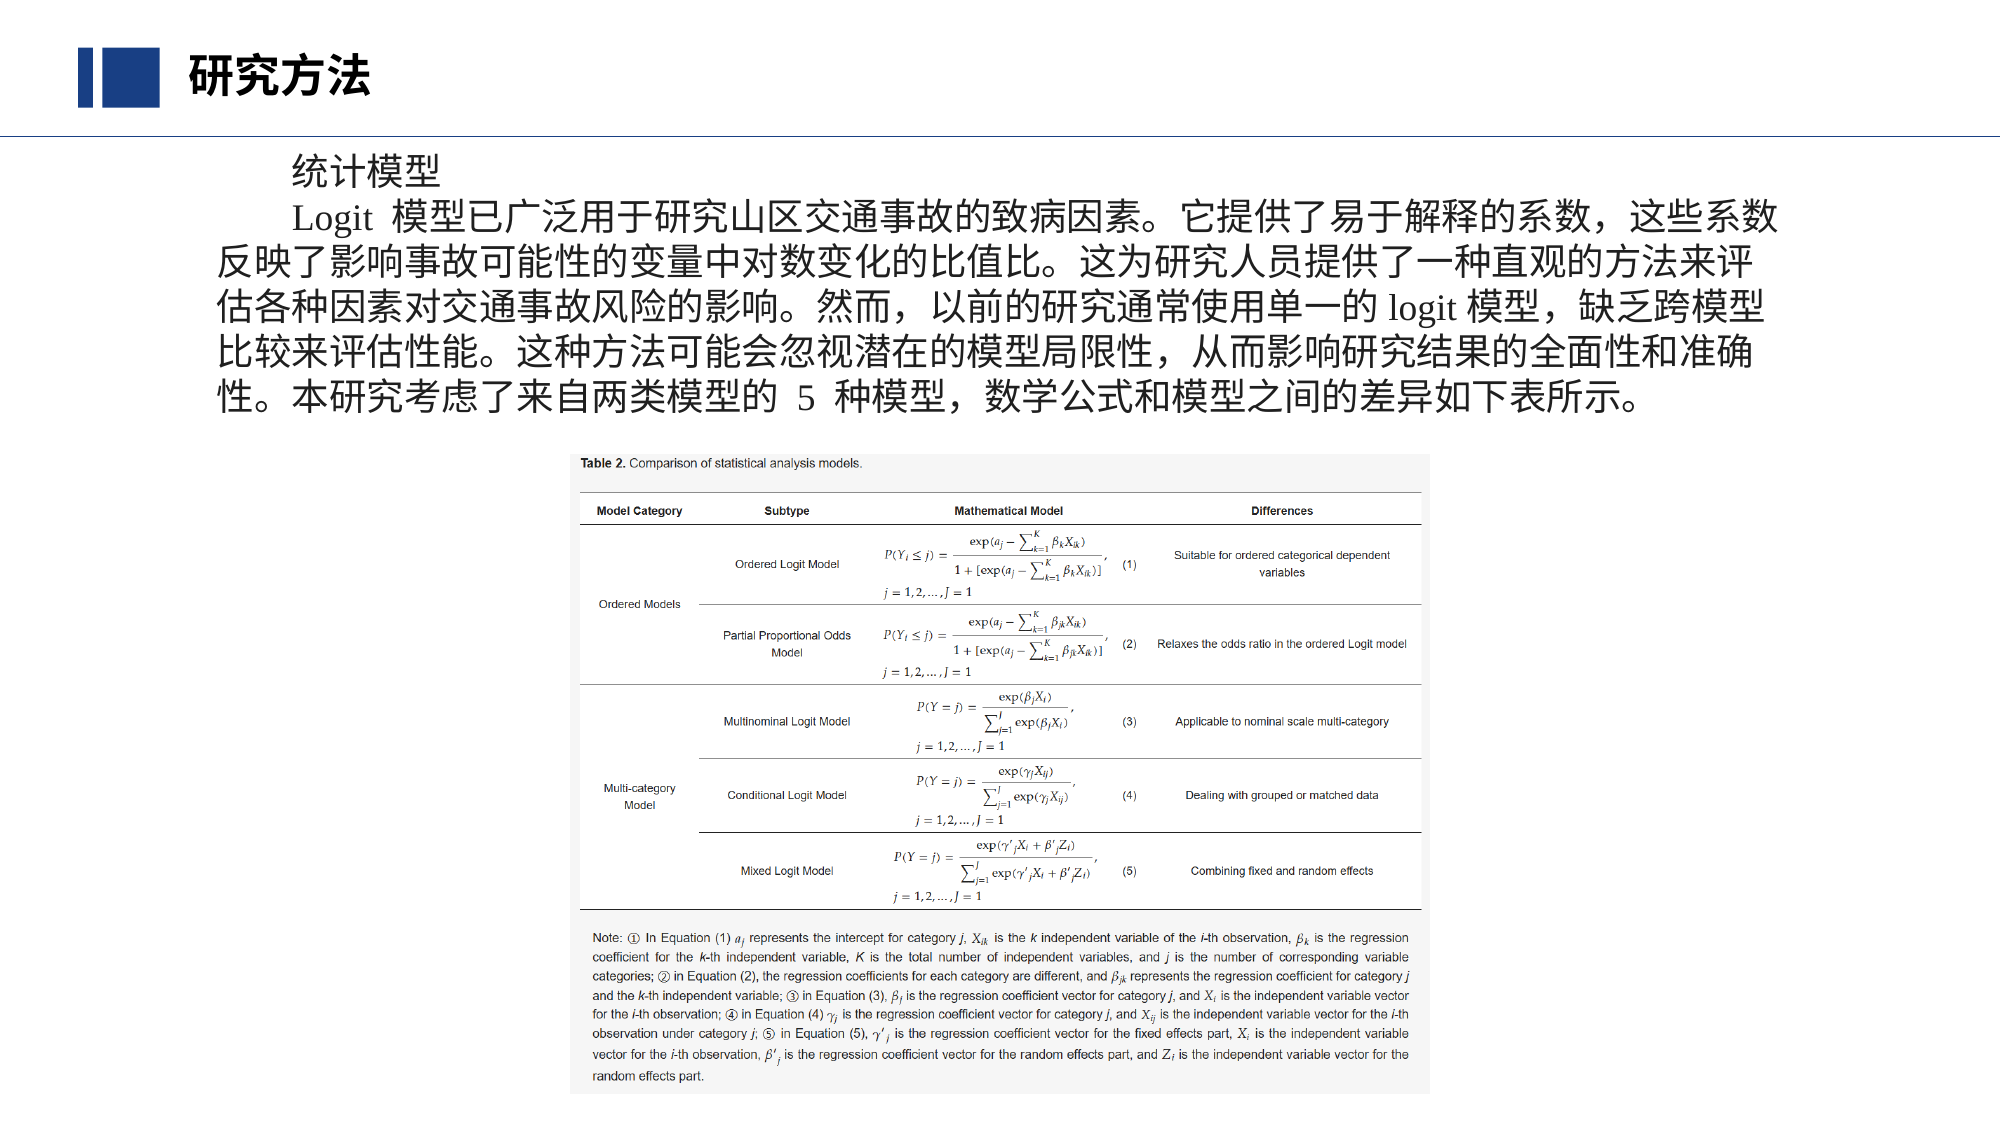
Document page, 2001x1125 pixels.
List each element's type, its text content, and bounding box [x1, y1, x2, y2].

picture [570, 454, 1430, 1094]
list 研究方法 [173, 45, 390, 112]
text_box 统计模型 Logit 模型已广泛用于研究山区交通事故的致病因素。它提供了易于解释的系数，这些系数反映了影响事故可能性的变量中对数变化的比值比。这为研究人员提供了一种直观的方法来评估各种因素对交通事故风险的影响。然而，以前的研究通常使用单一的logit模型，缺乏跨模型比较来评估性能。这种方法可能会忽视潜在的模型局限性，从而影响研究结果的全面性和准确性。本研究考虑了来自两类模型的 5 种模型，数学公式和模型之间的差异如下表所示。 [202, 141, 1798, 426]
